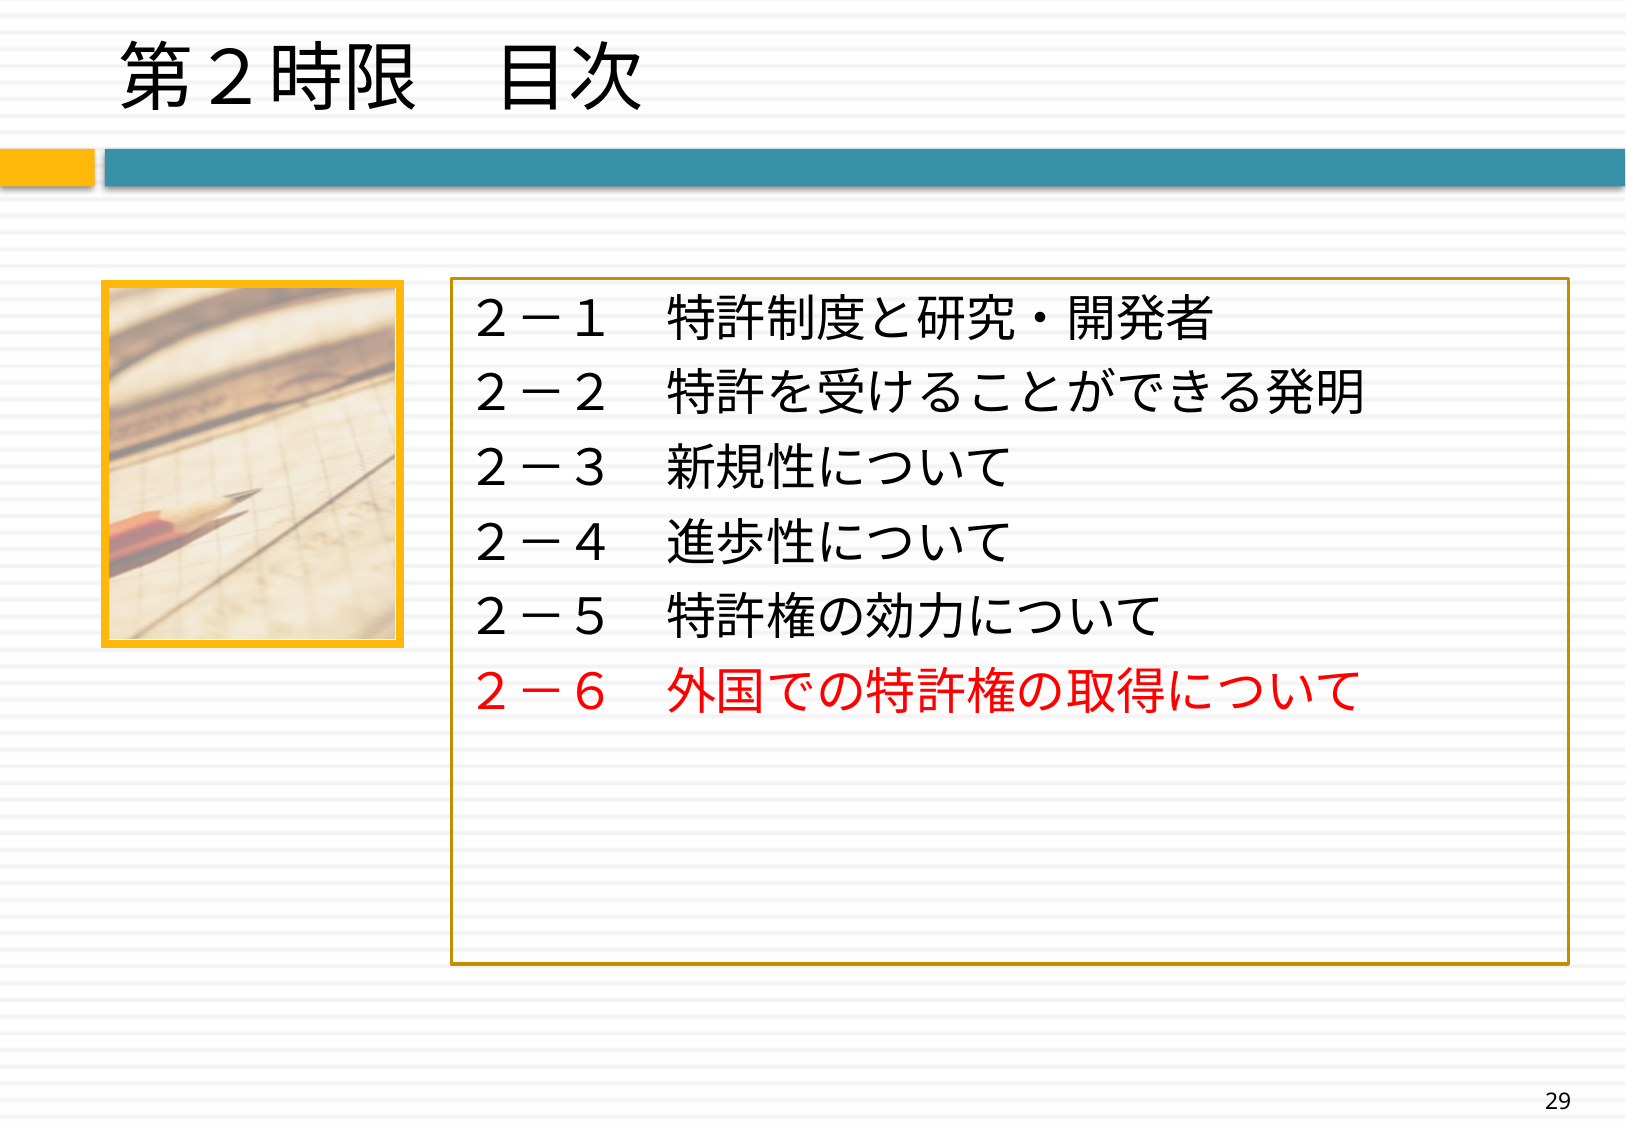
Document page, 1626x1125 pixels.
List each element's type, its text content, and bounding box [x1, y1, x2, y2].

picture [0, 0, 1626, 1125]
text_box ２－１ 特許制度と研究・開発者 ２－２ 特許を受けることができる発明 ２－３ 新規性について ２－４ 進歩性について ２－５ 特許権の効力について ２－６ 外国での特許権の取得について [451, 278, 1569, 964]
text_box 29 [1530, 1082, 1625, 1123]
title 第２時限 目次 [103, 0, 1625, 150]
